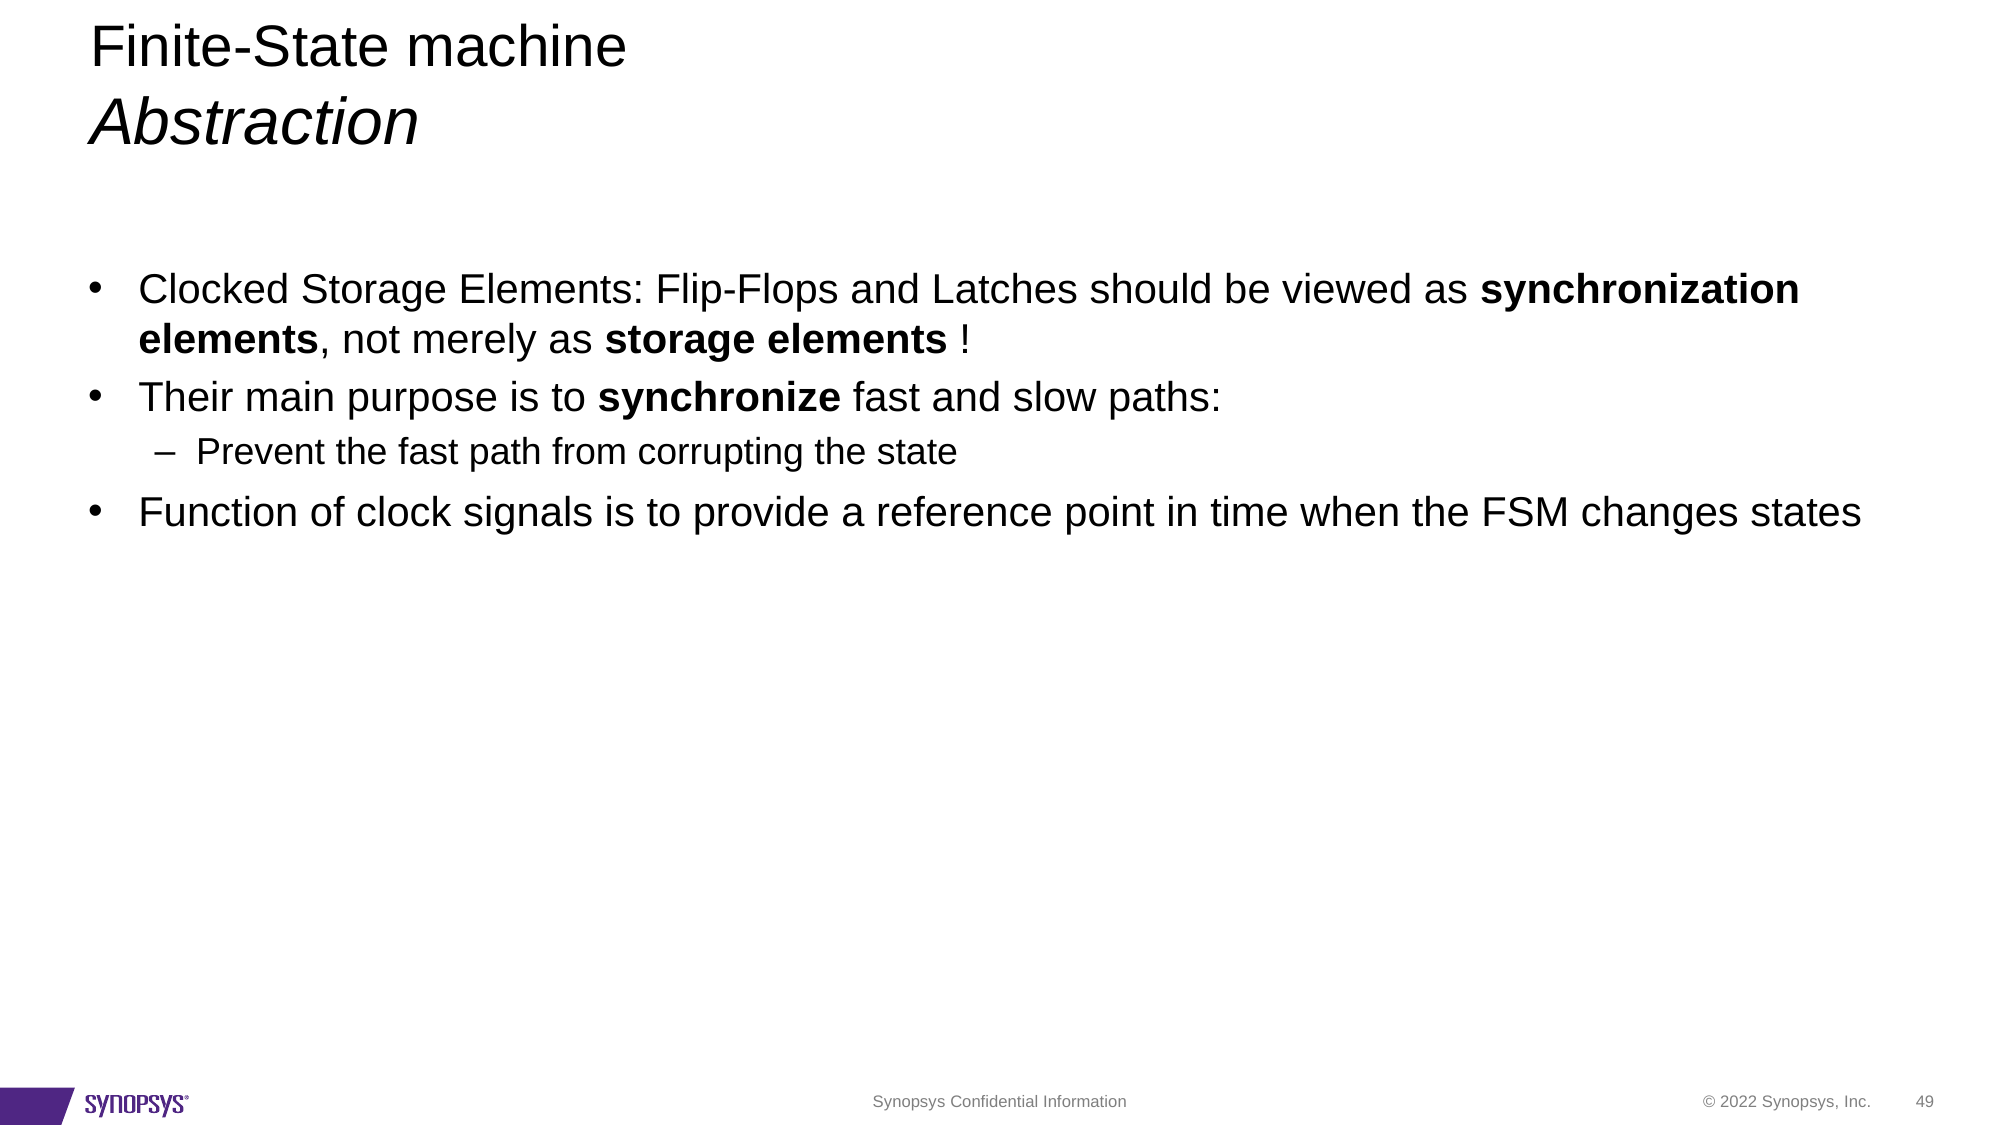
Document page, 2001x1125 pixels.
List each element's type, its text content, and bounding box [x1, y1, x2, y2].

title Finite-State machine Abstraction [75, 0, 1926, 165]
list Clocked Storage Elements: Flip-Flops and Latches should be viewed as synchronization elements, not merely as storage elements ! Their main purpose is to synchronize fast and slow paths: Prevent the fast path from corrupting the state Function of clock signals is to provide a reference point in time when the FSM changes states [74, 254, 1925, 1050]
